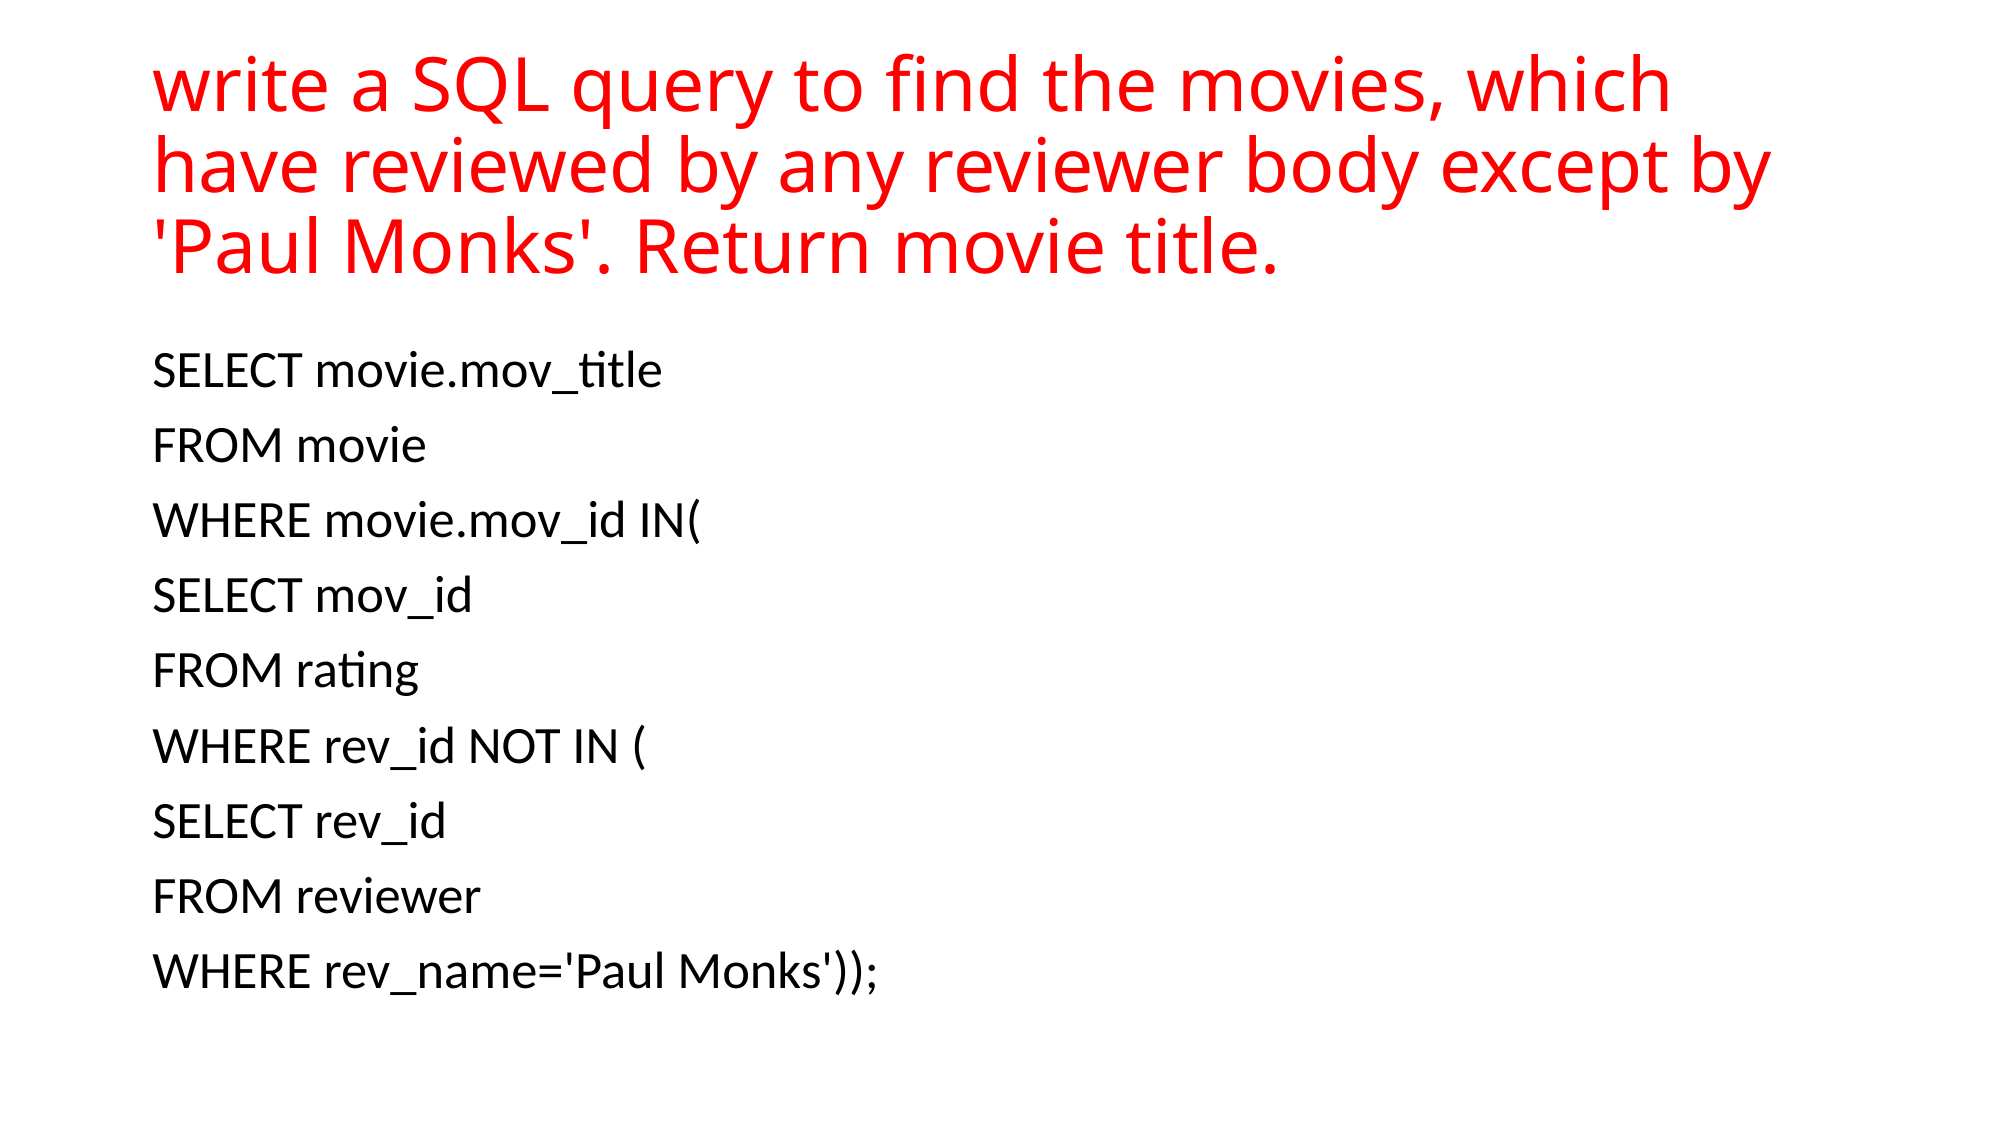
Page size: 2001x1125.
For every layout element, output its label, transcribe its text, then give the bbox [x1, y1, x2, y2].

list SELECT movie.mov_title FROM movie WHERE movie.mov_id IN( SELECT mov_id FROM rating WHERE rev_id NOT IN ( SELECT rev_id FROM reviewer WHERE rev_name='Paul Monks')); [137, 334, 1863, 1014]
title write a SQL query to find the movies, which have reviewed by any reviewer body except by 'Paul Monks'. Return movie title. [137, 59, 1863, 278]
